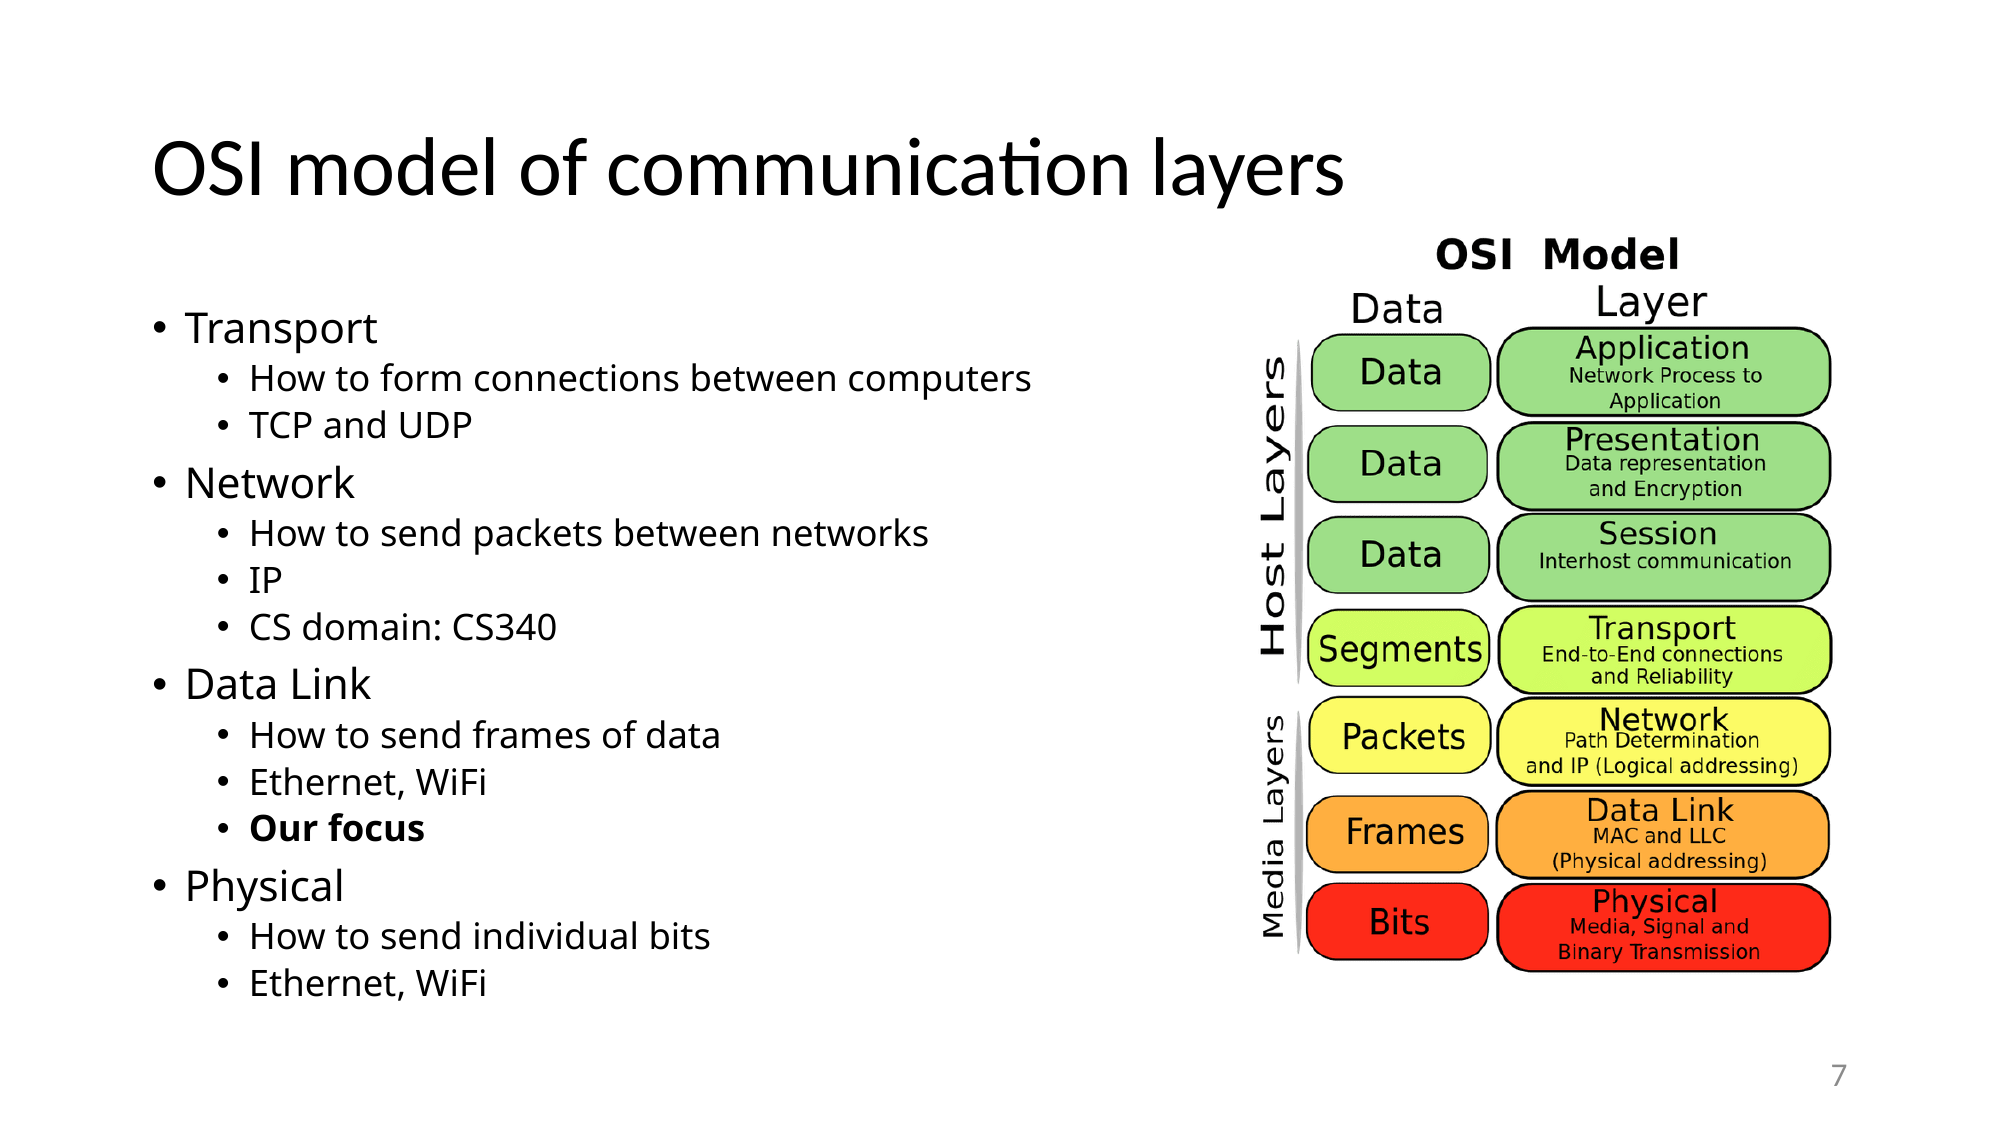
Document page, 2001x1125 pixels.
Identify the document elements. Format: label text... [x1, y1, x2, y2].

title OSI model of communication layers [137, 59, 1863, 278]
picture [1218, 206, 1900, 994]
slide_number 7 [1412, 1042, 1863, 1103]
list Transport How to form connections between computers TCP and UDP Network How to send packets between networks IP CS domain: CS340 Data Link How to send frames of data Ethernet, WiFi Our focus Physical How to send individual bits Ethernet, WiFi [137, 299, 1863, 1014]
